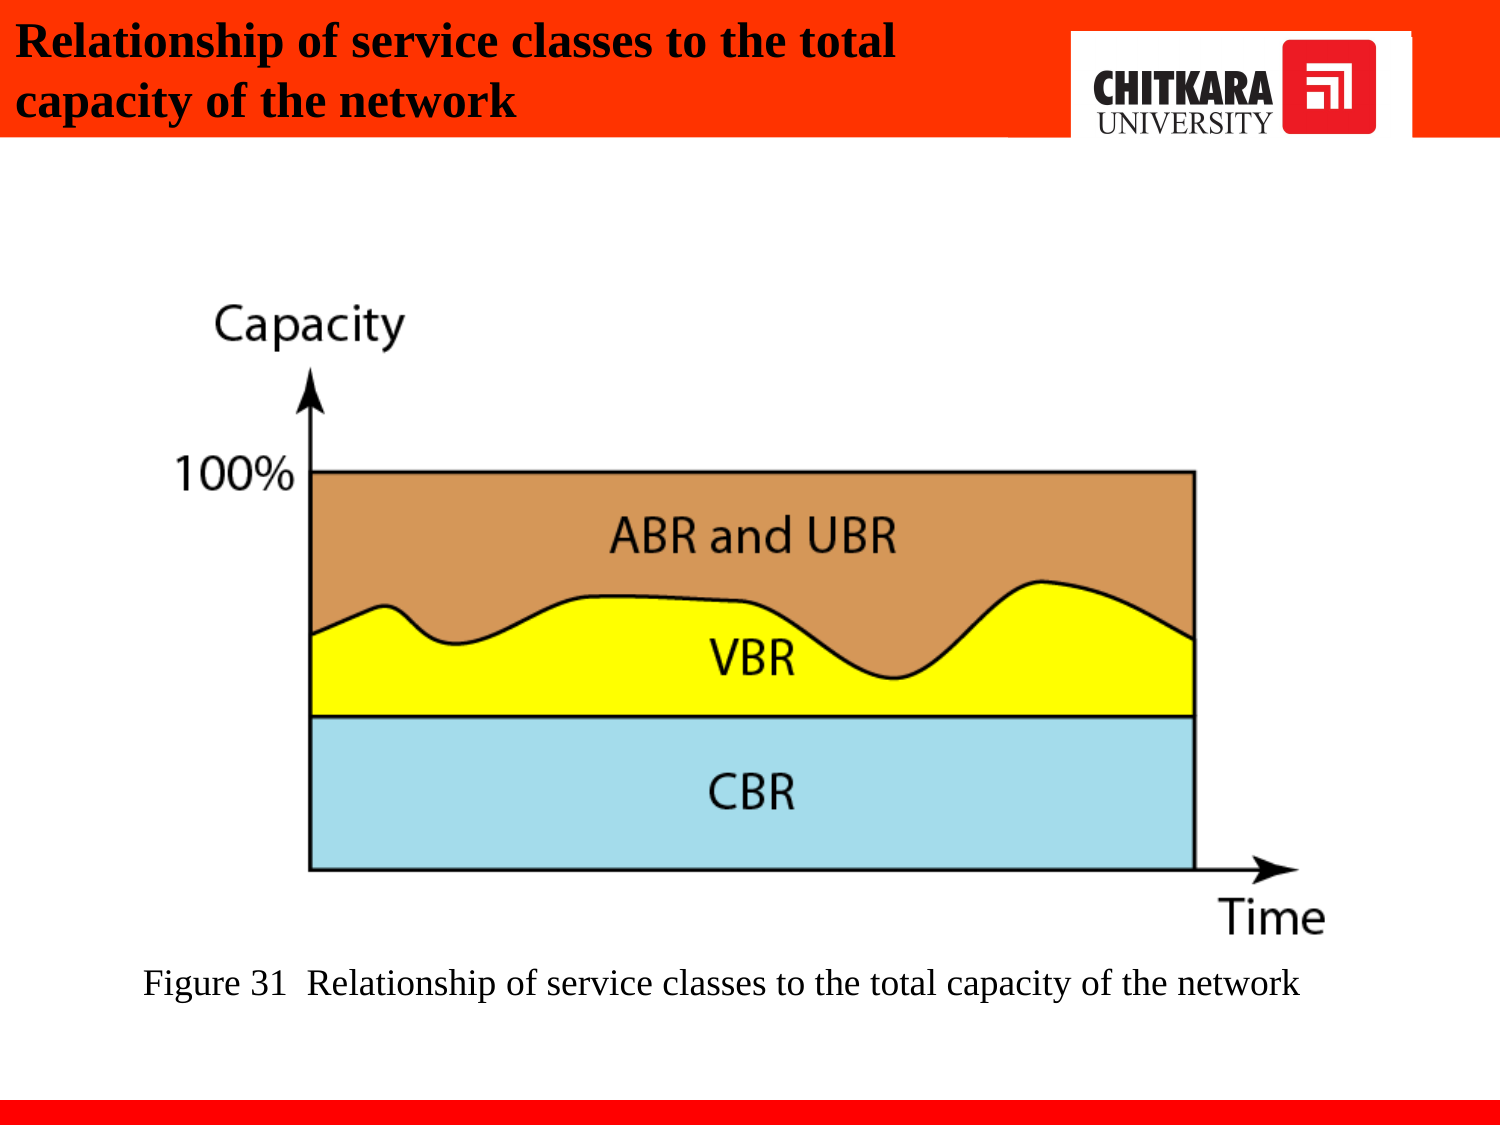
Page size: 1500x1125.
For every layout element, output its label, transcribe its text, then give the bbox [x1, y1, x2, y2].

text_box Relationship of service classes to the total capacity of the network [0, 0, 1007, 135]
picture [172, 296, 1328, 951]
text_box Figure 31 Relationship of service classes to the total capacity of the network [127, 949, 1372, 1010]
picture [1074, 37, 1391, 138]
